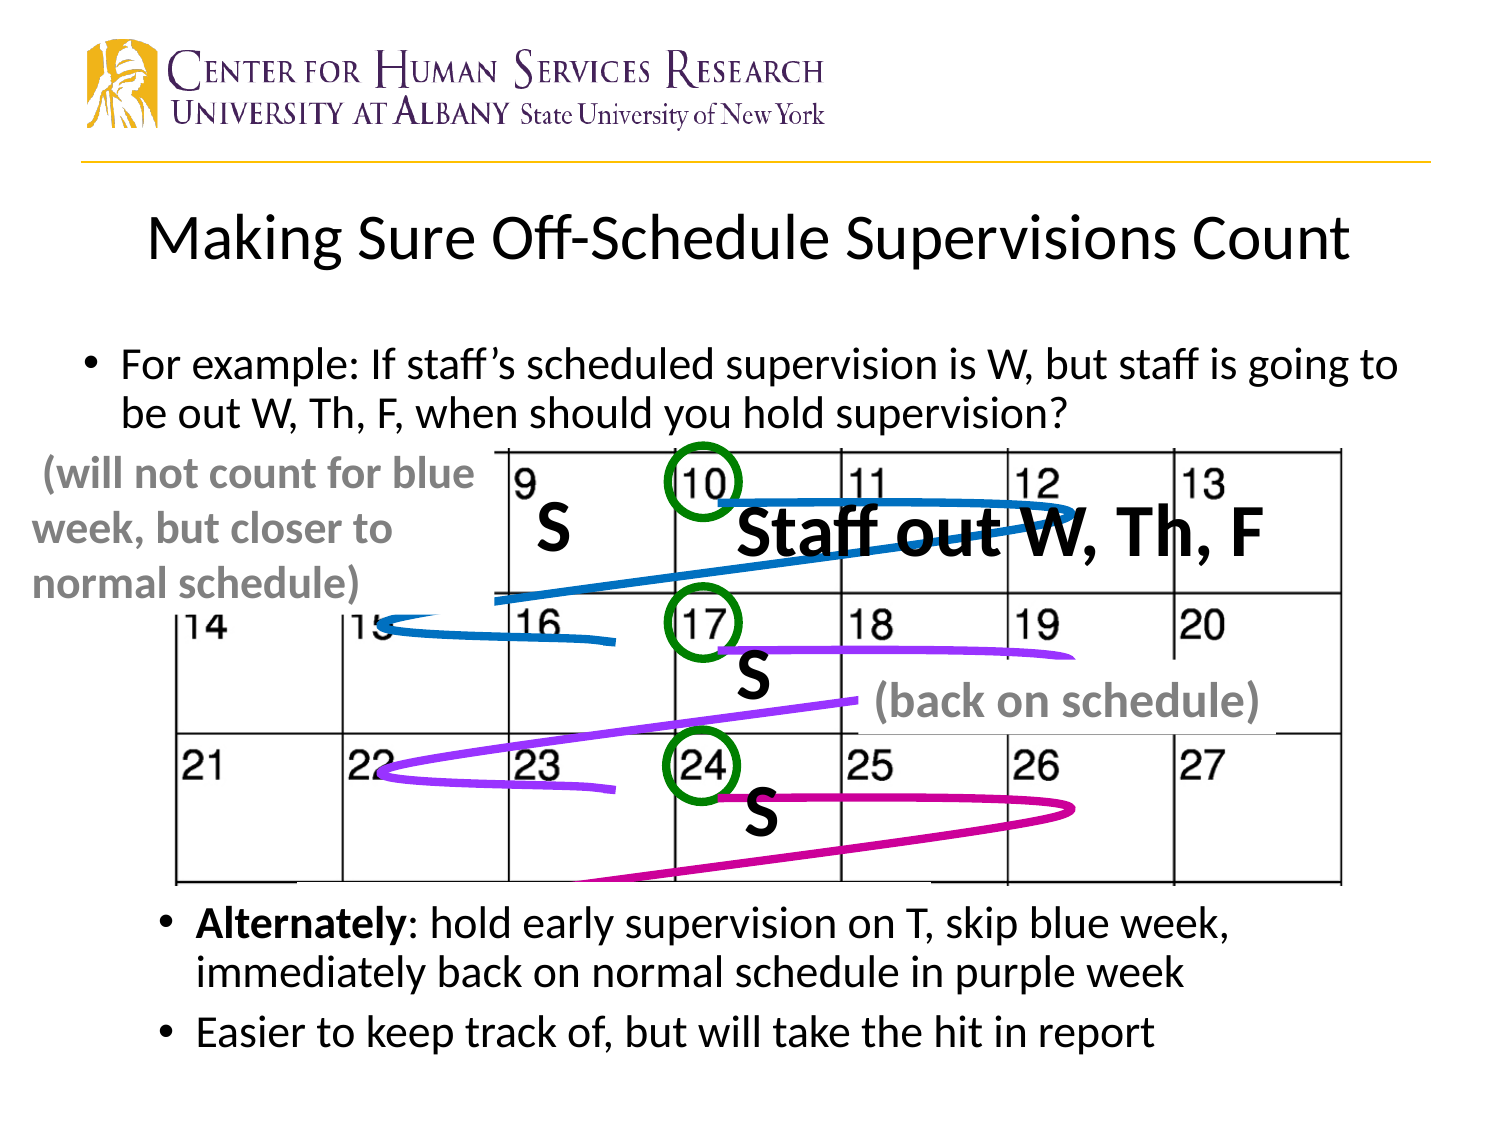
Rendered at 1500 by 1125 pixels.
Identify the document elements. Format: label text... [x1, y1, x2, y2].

picture [87, 37, 825, 135]
picture [151, 448, 1362, 886]
text_box Making Sure Off-Schedule Supervisions Count [74, 157, 1425, 310]
text_box For example: If staff’s scheduled supervision is W, but staff is going to be out W, Th, F, when should you hold supervision? Alternately: hold early supervision on T, skip blue week, immediately back on normal schedule in purple week Easier to keep track of, but will take the hit in report [68, 332, 1443, 1111]
text_box (will not count for blue week, but closer to normal schedule) [16, 434, 68, 615]
